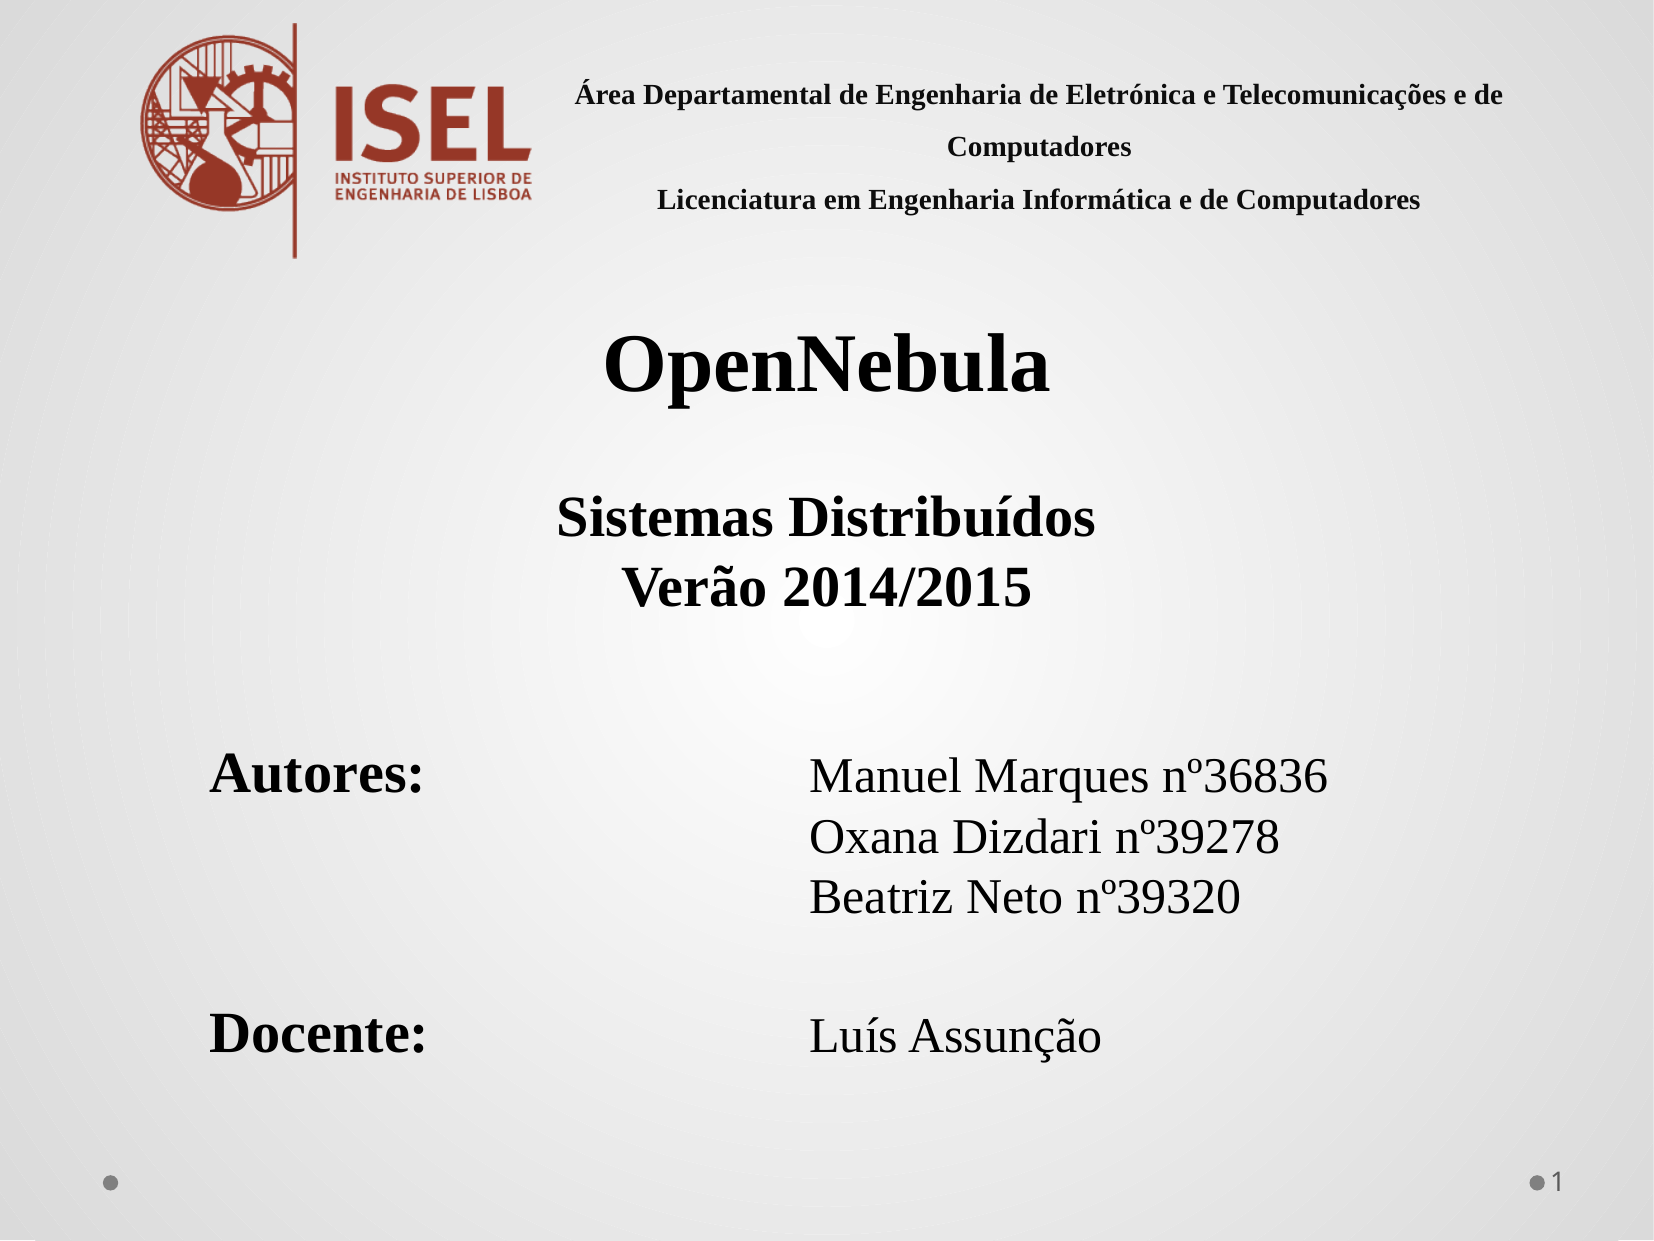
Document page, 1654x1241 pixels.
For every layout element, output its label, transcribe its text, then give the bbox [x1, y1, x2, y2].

slide_number 1 [1545, 1149, 1647, 1216]
title OpenNebula Sistemas Distribuídos Verão 2014/2015 [116, 301, 1538, 443]
title Autores: Manuel Marques nº36836 Oxana Dizdari nº39278 Beatriz Neto nº39320 Docente: Luís Assunção [194, 726, 1459, 1140]
text_box Área Departamental de Engenharia de Eletrónica e Telecomunicações e de Computadores Licenciatura em Engenharia Informática e de Computadores [535, 63, 1548, 210]
picture [140, 23, 532, 259]
